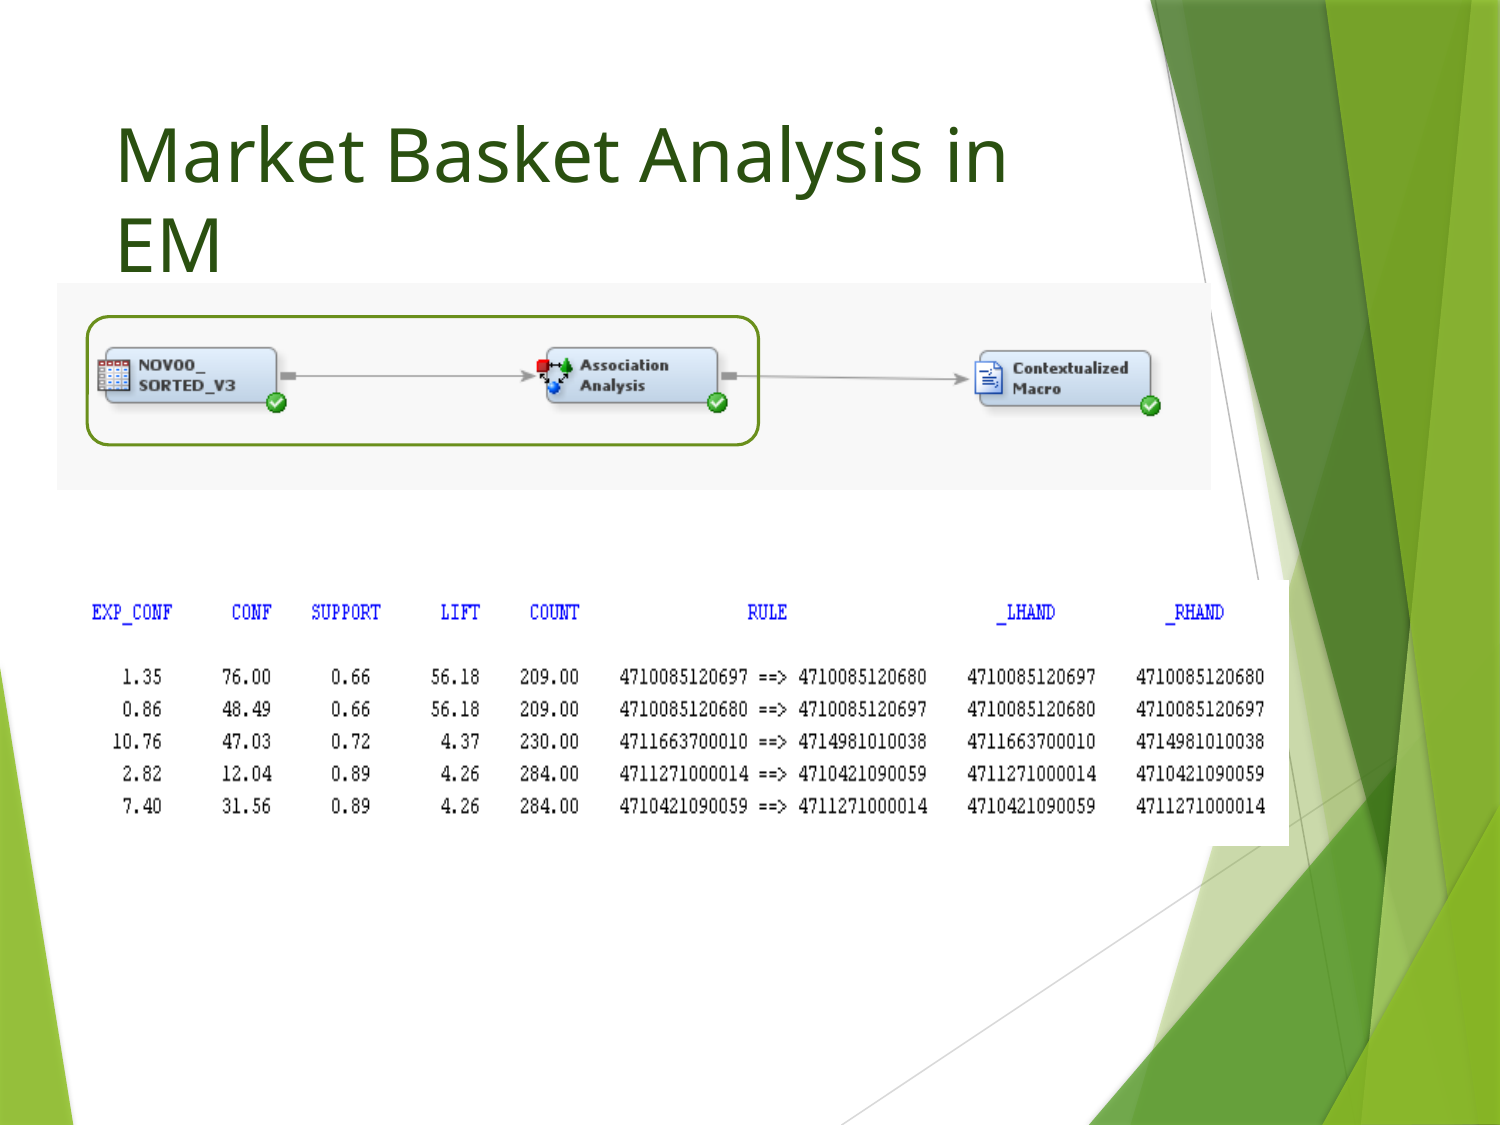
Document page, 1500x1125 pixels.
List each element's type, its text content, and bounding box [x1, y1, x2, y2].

title Market Basket Analysis in EM [99, 99, 1142, 282]
picture [56, 283, 1212, 491]
picture [86, 580, 1290, 847]
